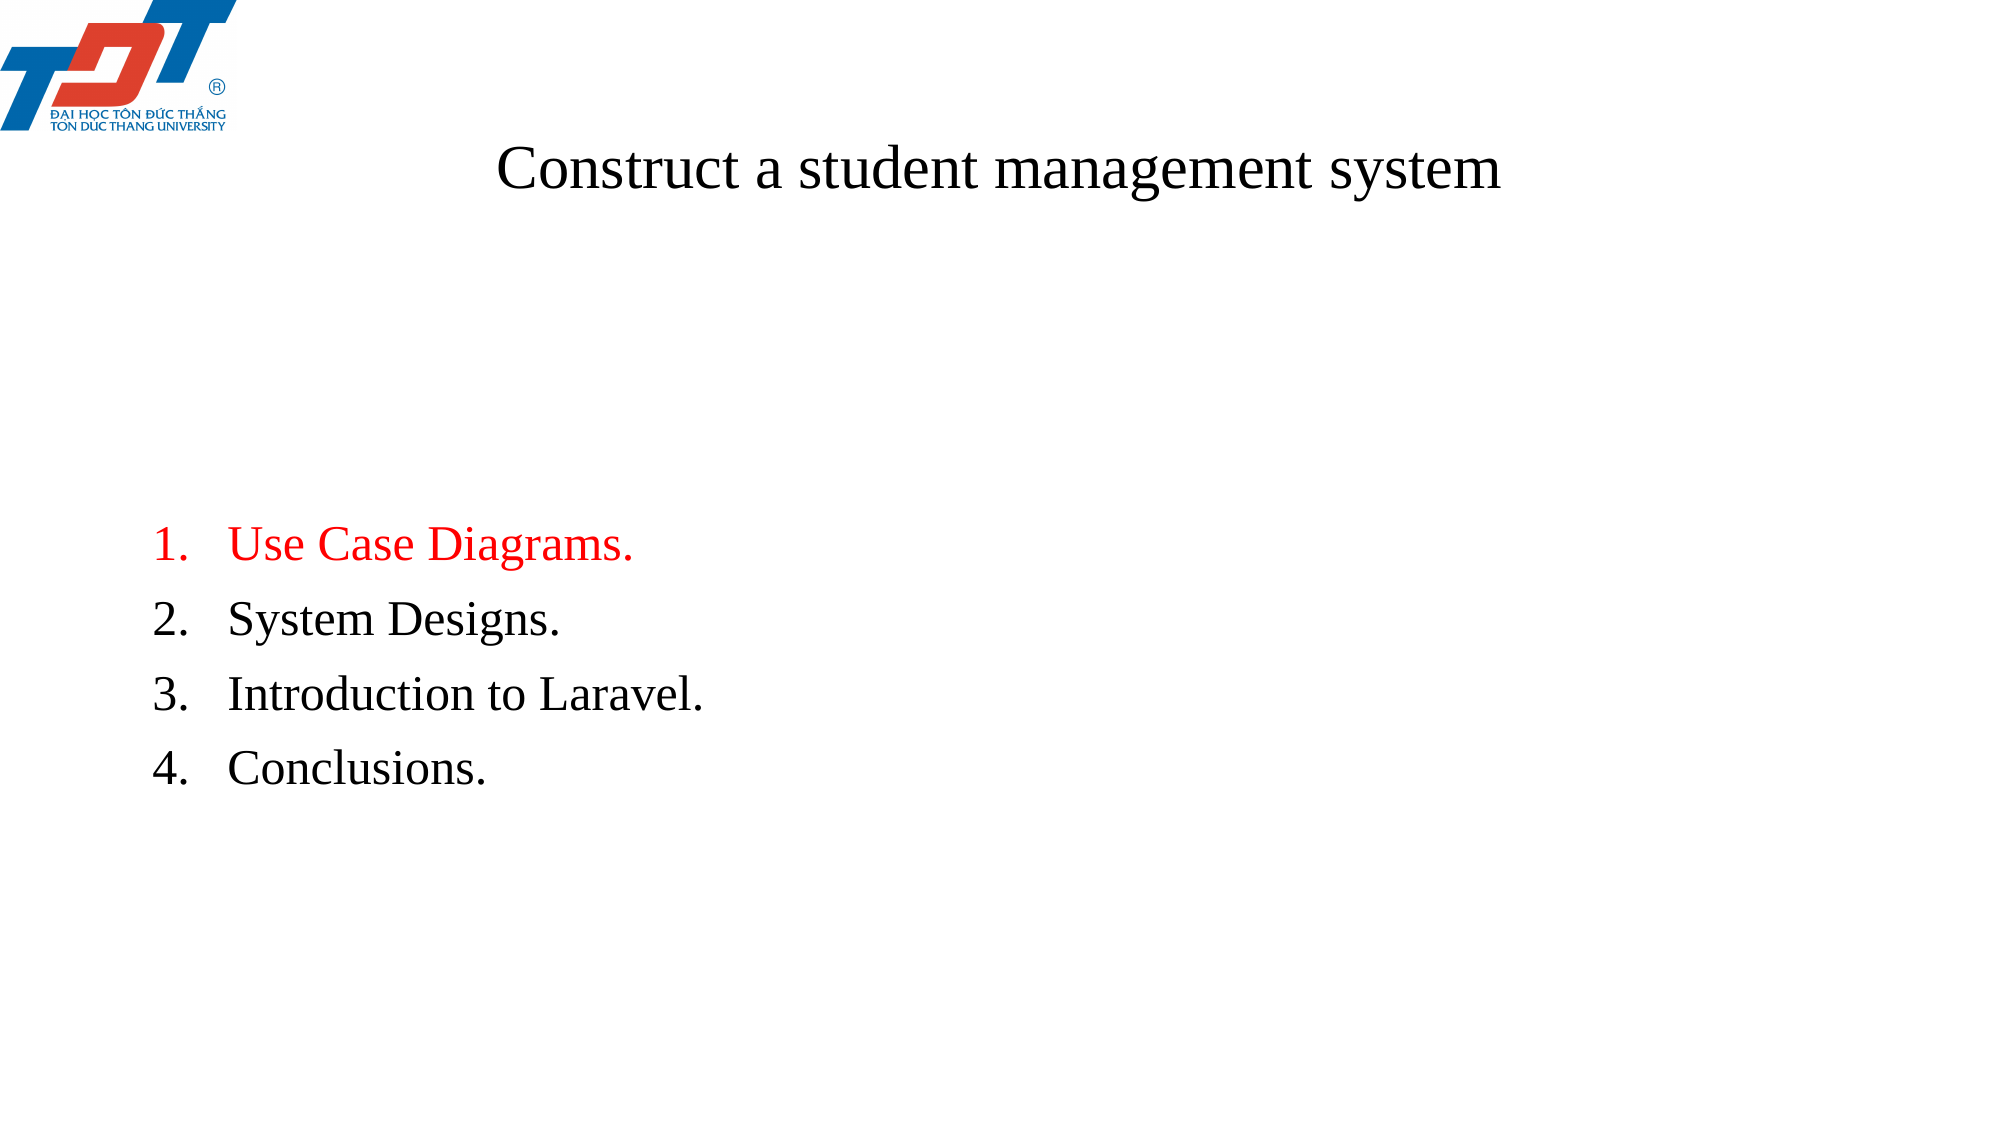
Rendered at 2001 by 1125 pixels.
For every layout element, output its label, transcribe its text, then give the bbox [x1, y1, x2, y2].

list Use Case Diagrams. System Designs. Introduction to Laravel. Conclusions. [137, 299, 1863, 1014]
picture [0, 0, 237, 131]
title Construct a student management system [137, 59, 1863, 278]
